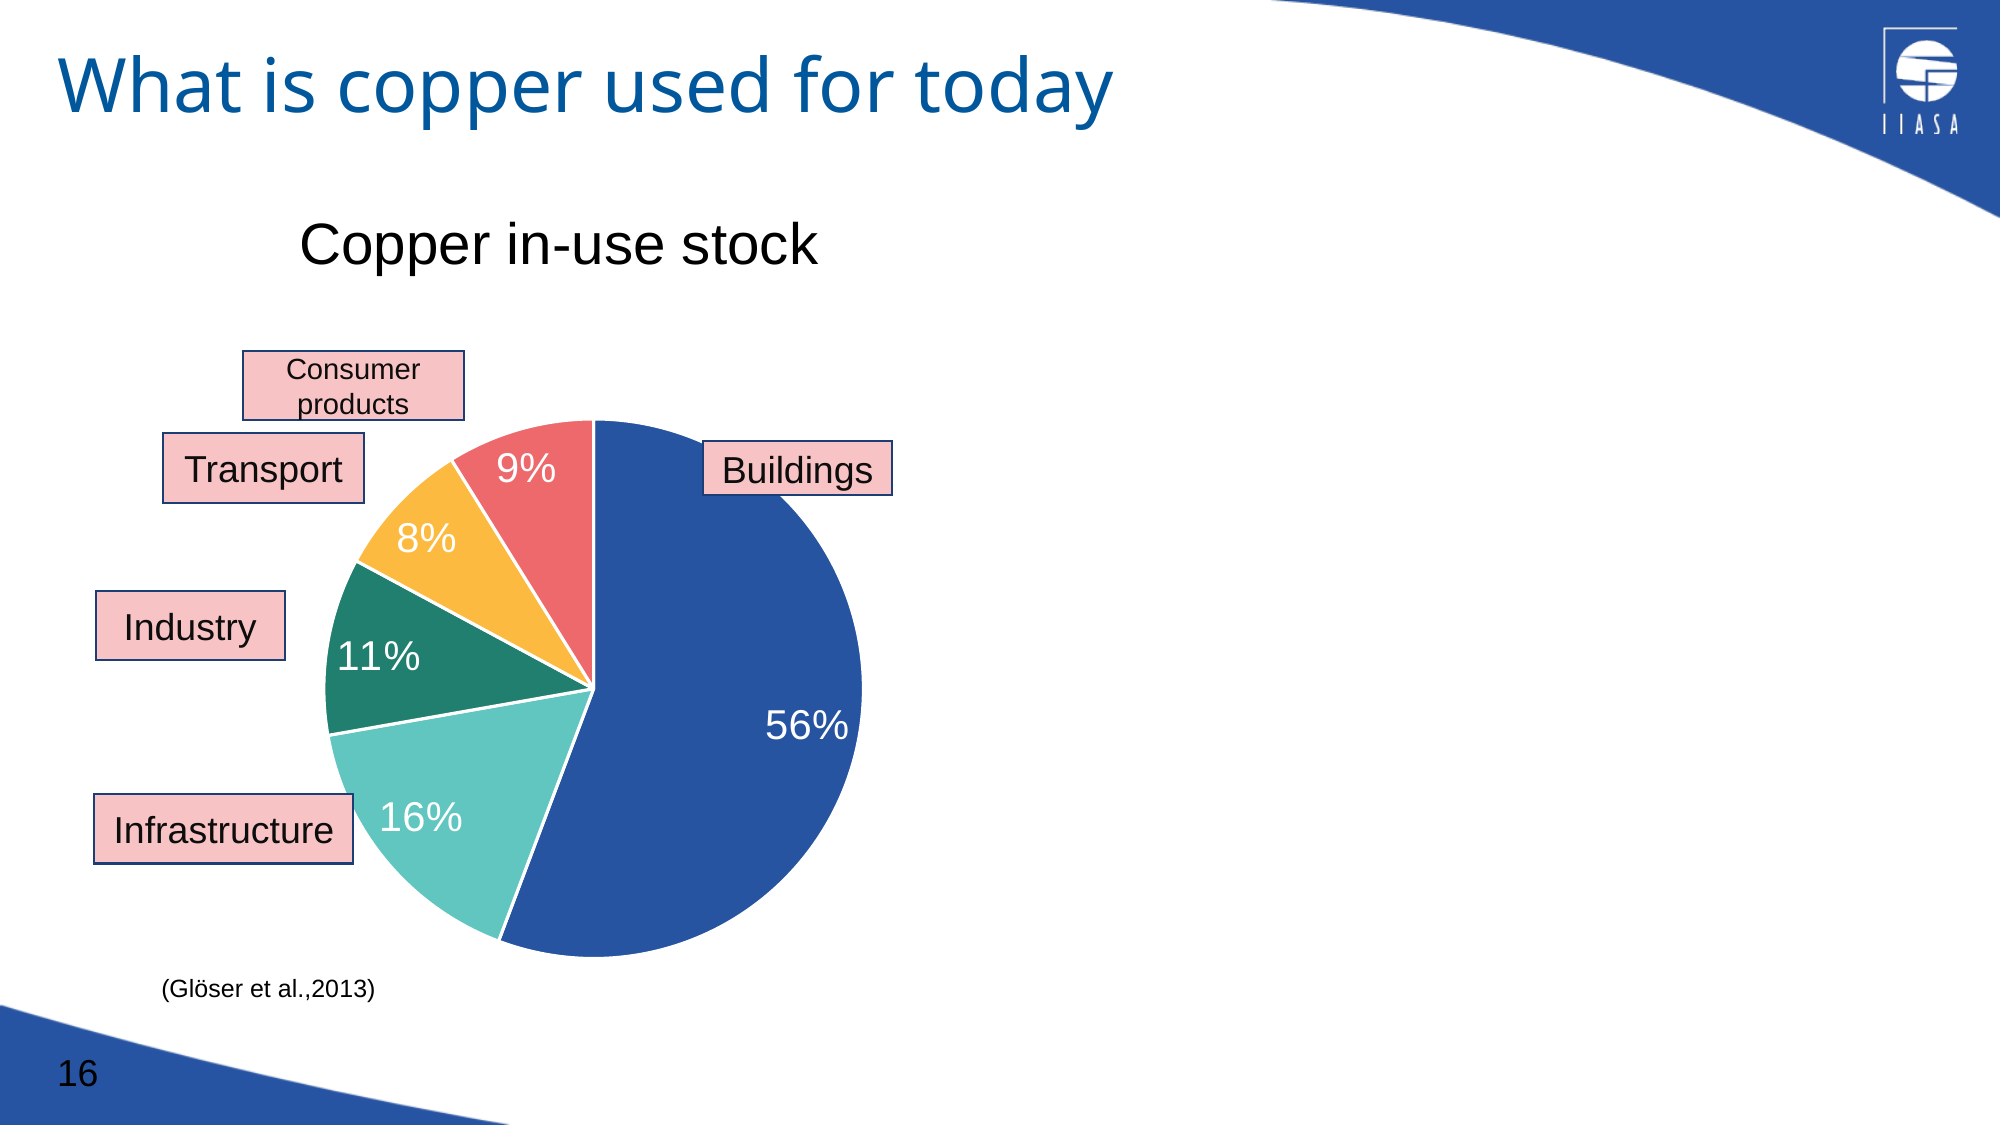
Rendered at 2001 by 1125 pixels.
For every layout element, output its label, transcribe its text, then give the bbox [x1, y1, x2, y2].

chart [91, 356, 1004, 971]
text_box Consumer products [242, 350, 465, 356]
picture [0, 0, 2000, 1125]
text_box Copper in-use stock [284, 199, 883, 284]
text_box 16 [42, 1042, 493, 1102]
text_box What is copper used for today [42, 0, 1846, 187]
text_box (Glöser et al.,2013) [146, 971, 391, 1011]
